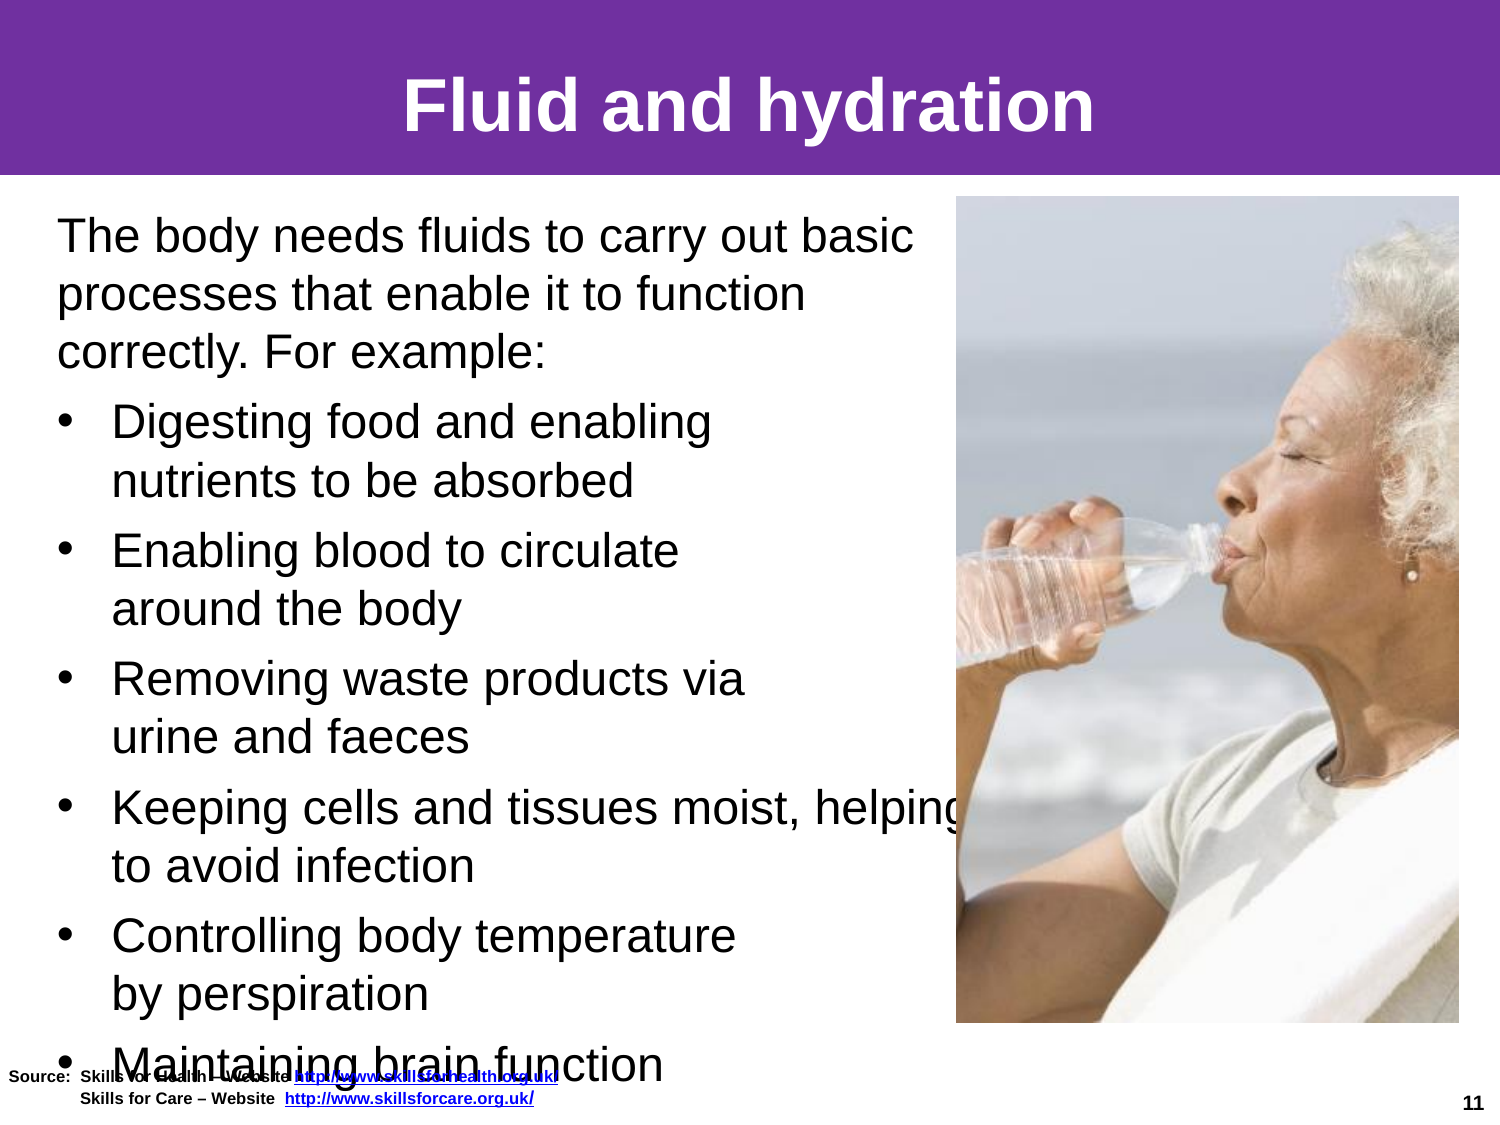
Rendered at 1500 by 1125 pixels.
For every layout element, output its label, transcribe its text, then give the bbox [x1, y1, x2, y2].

text_box [0, 0, 1500, 175]
title Fluid and hydration [75, 7, 1425, 195]
text_box 11 [1447, 1082, 1500, 1122]
list The body needs fluids to carry out basic processes that enable it to function correctly. For example: Digesting food and enabling nutrients to be absorbed Enabling blood to circulate around the body Removing waste products via urine and faeces Keeping cells and tissues moist, helping to avoid infection Controlling body temperature by perspiration Maintaining brain function [41, 196, 1013, 1102]
picture [956, 196, 1459, 1023]
text_box Source: Skills for Health – Website http://www.skillsforhealth.org.uk/ Skills for Care – Website http://www.skillsforcare.org.uk/ [0, 1058, 640, 1116]
